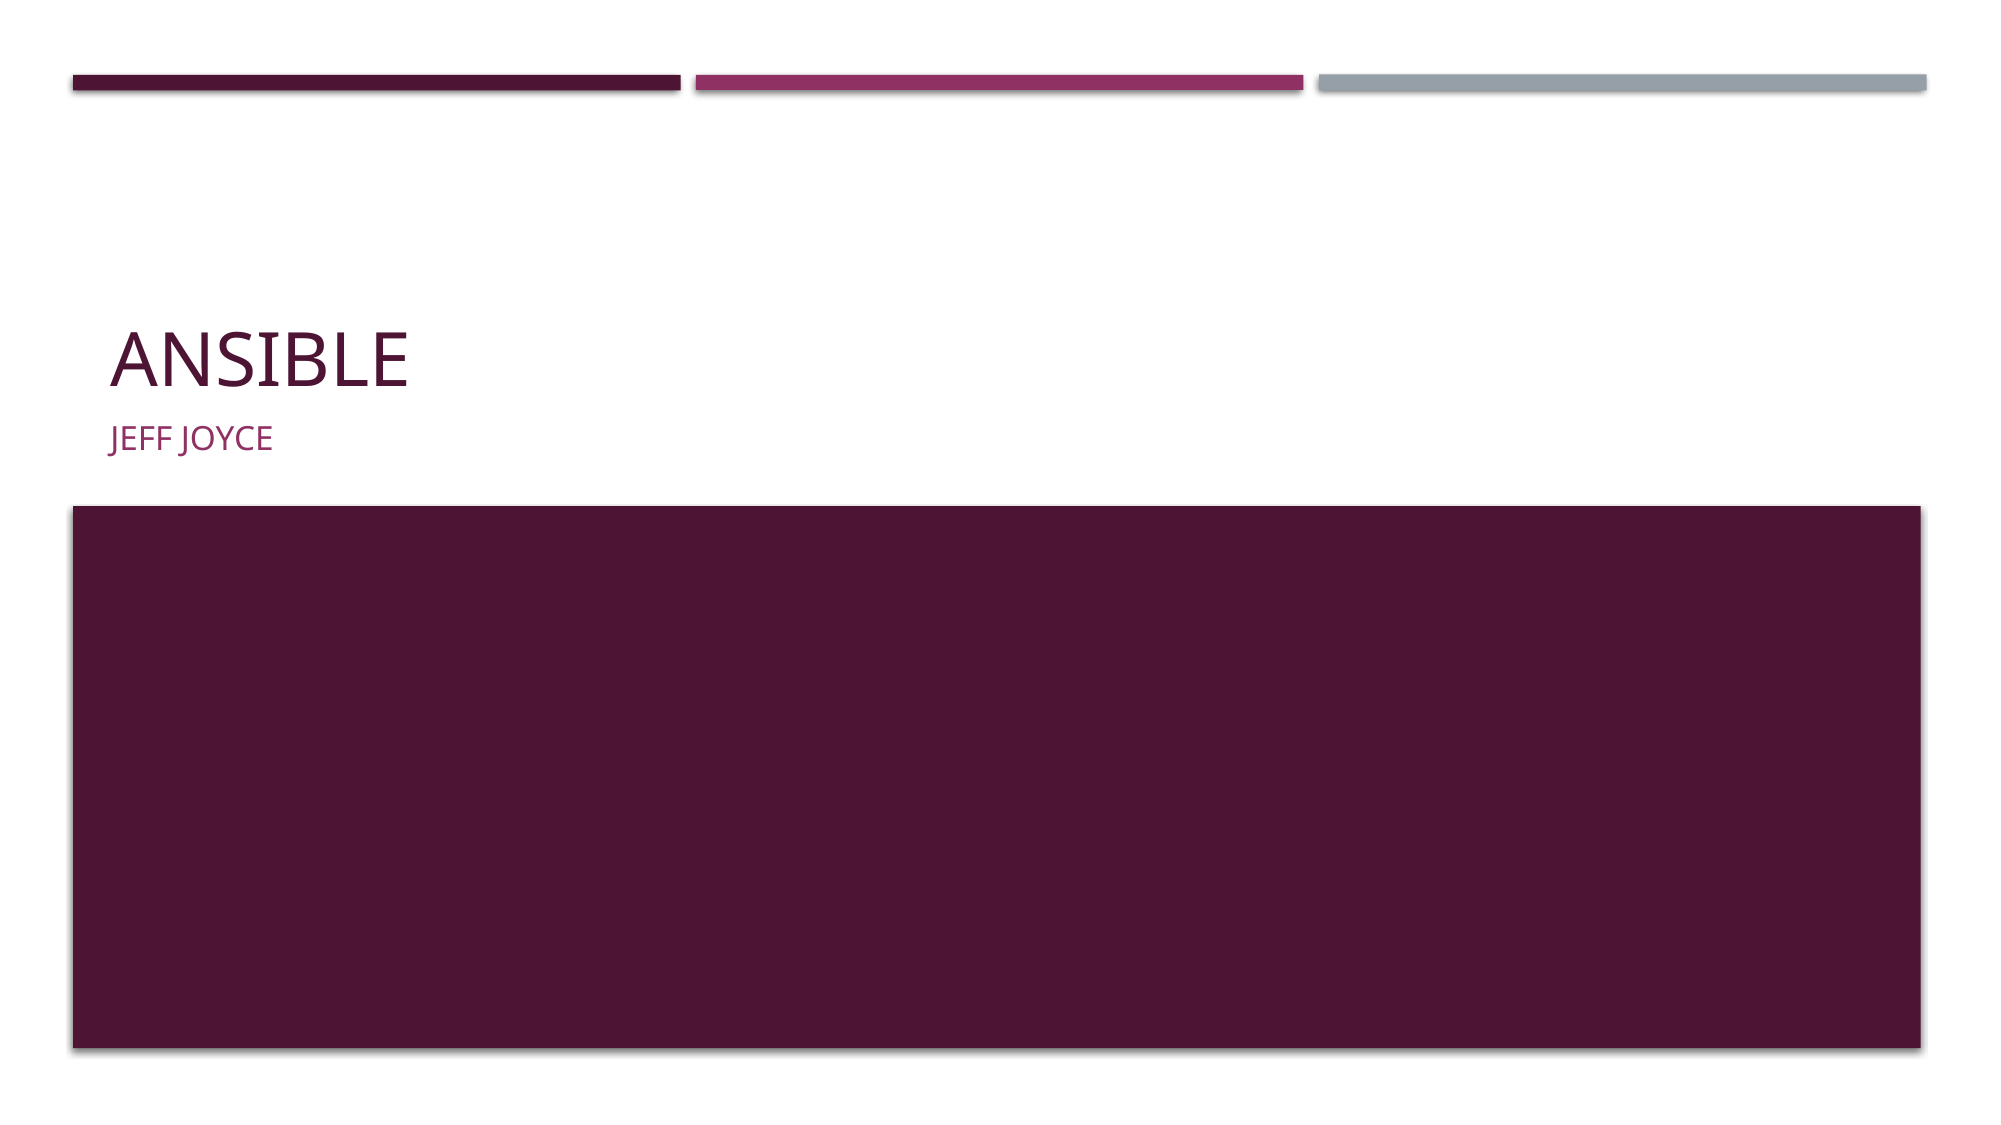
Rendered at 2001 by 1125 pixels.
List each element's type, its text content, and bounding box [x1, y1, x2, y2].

subtitle Jeff Joyce [95, 409, 1899, 507]
title Ansible [95, 167, 1899, 409]
